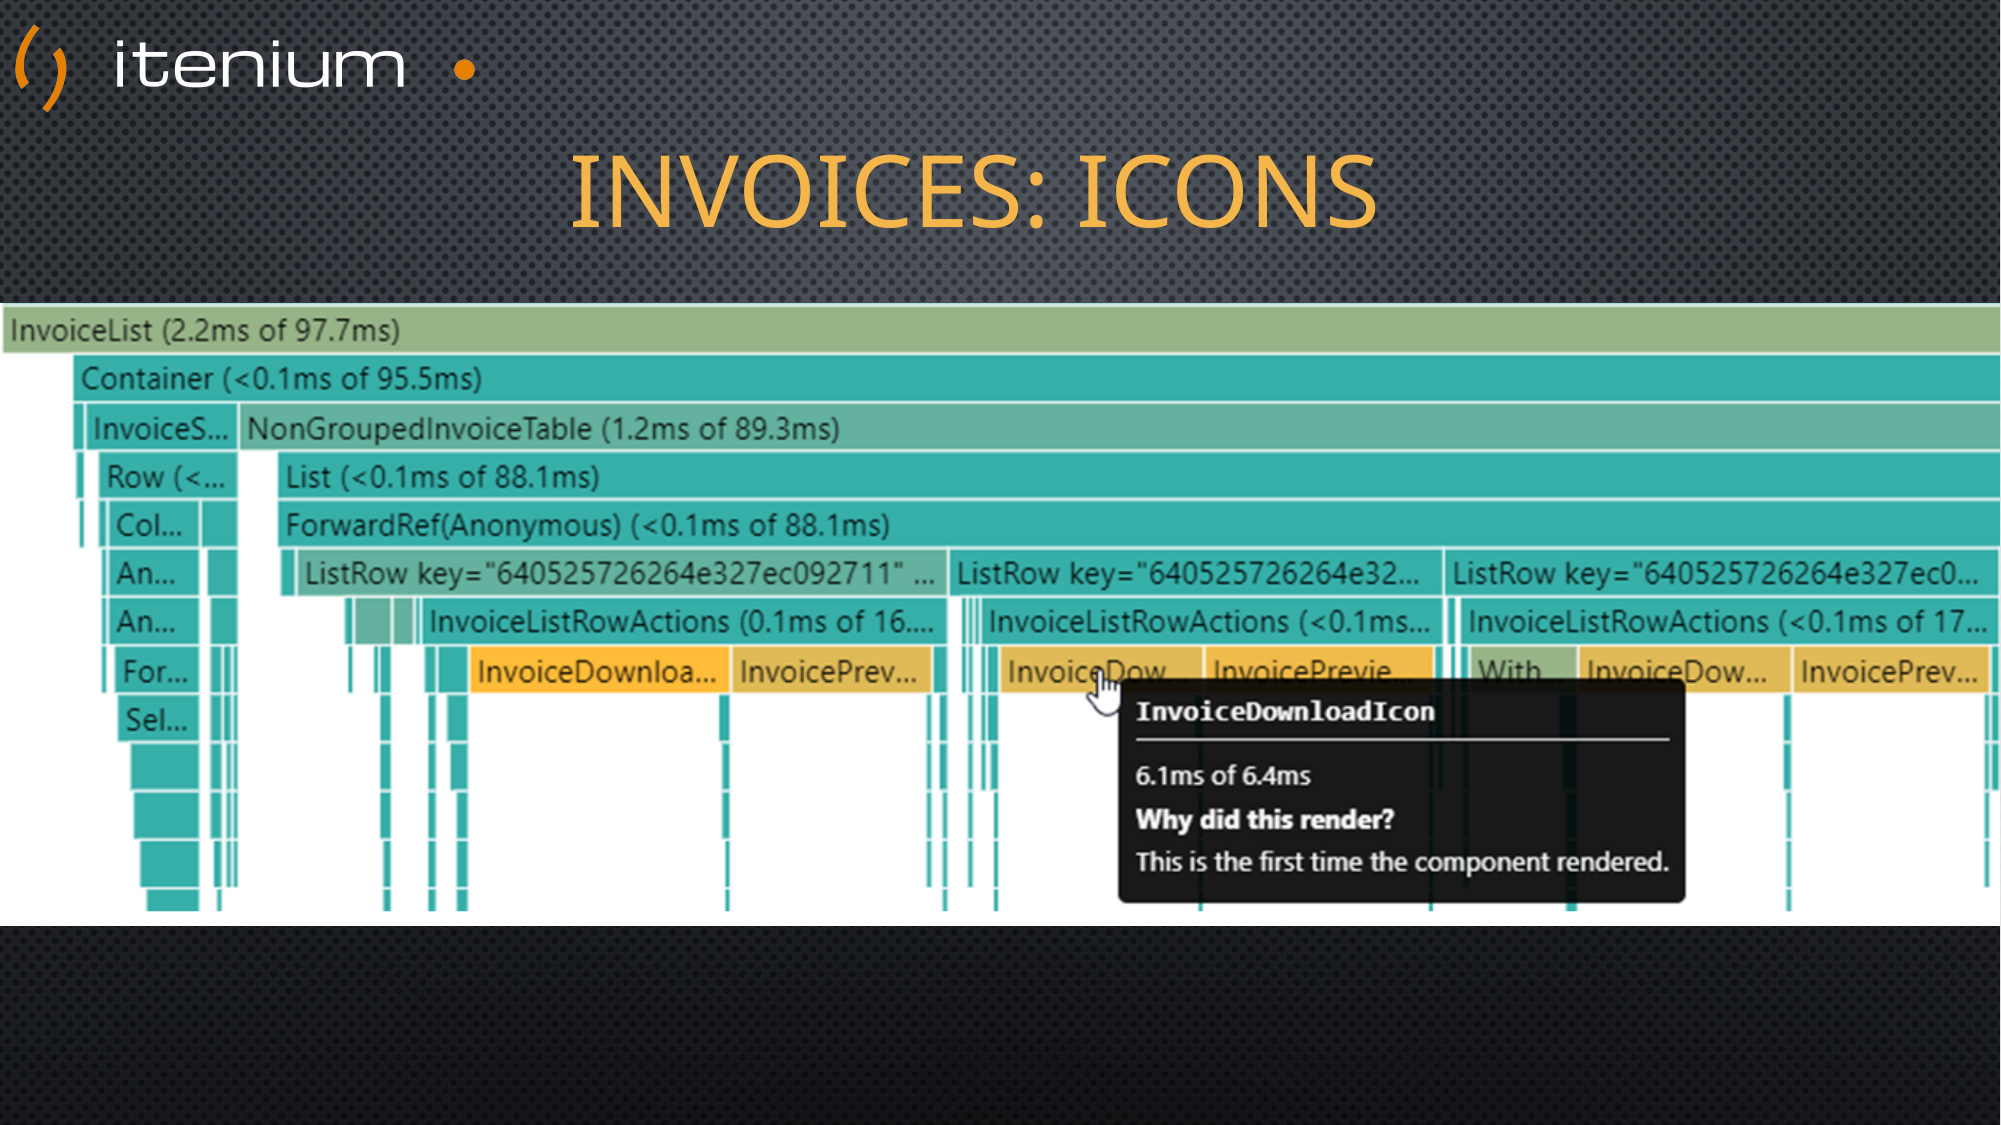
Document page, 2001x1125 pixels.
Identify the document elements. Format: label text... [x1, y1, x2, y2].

picture [0, 303, 2000, 926]
picture [0, 0, 508, 138]
title Invoices: Icons [28, 114, 1922, 256]
